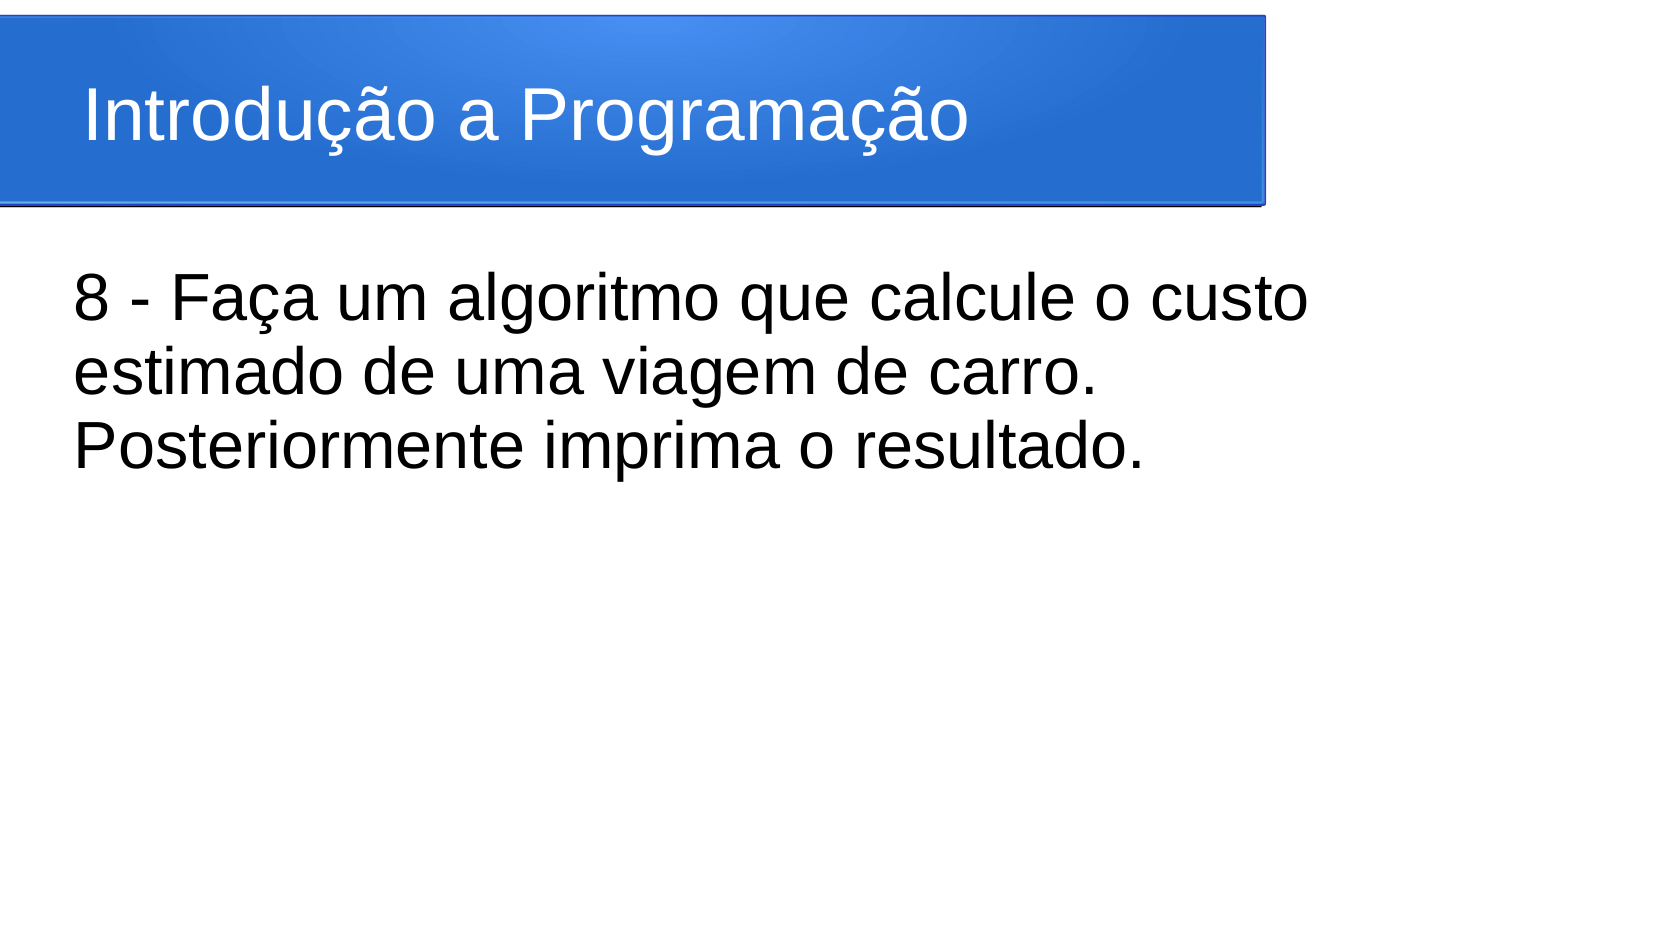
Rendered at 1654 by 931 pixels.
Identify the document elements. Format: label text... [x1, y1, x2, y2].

picture [0, 13, 1269, 211]
text_box 8 - Faça um algoritmo que calcule o custo estimado de uma viagem de carro. Posteriormente imprima o resultado. [59, 247, 1572, 874]
title Introdução a Programação [82, 35, 1235, 190]
